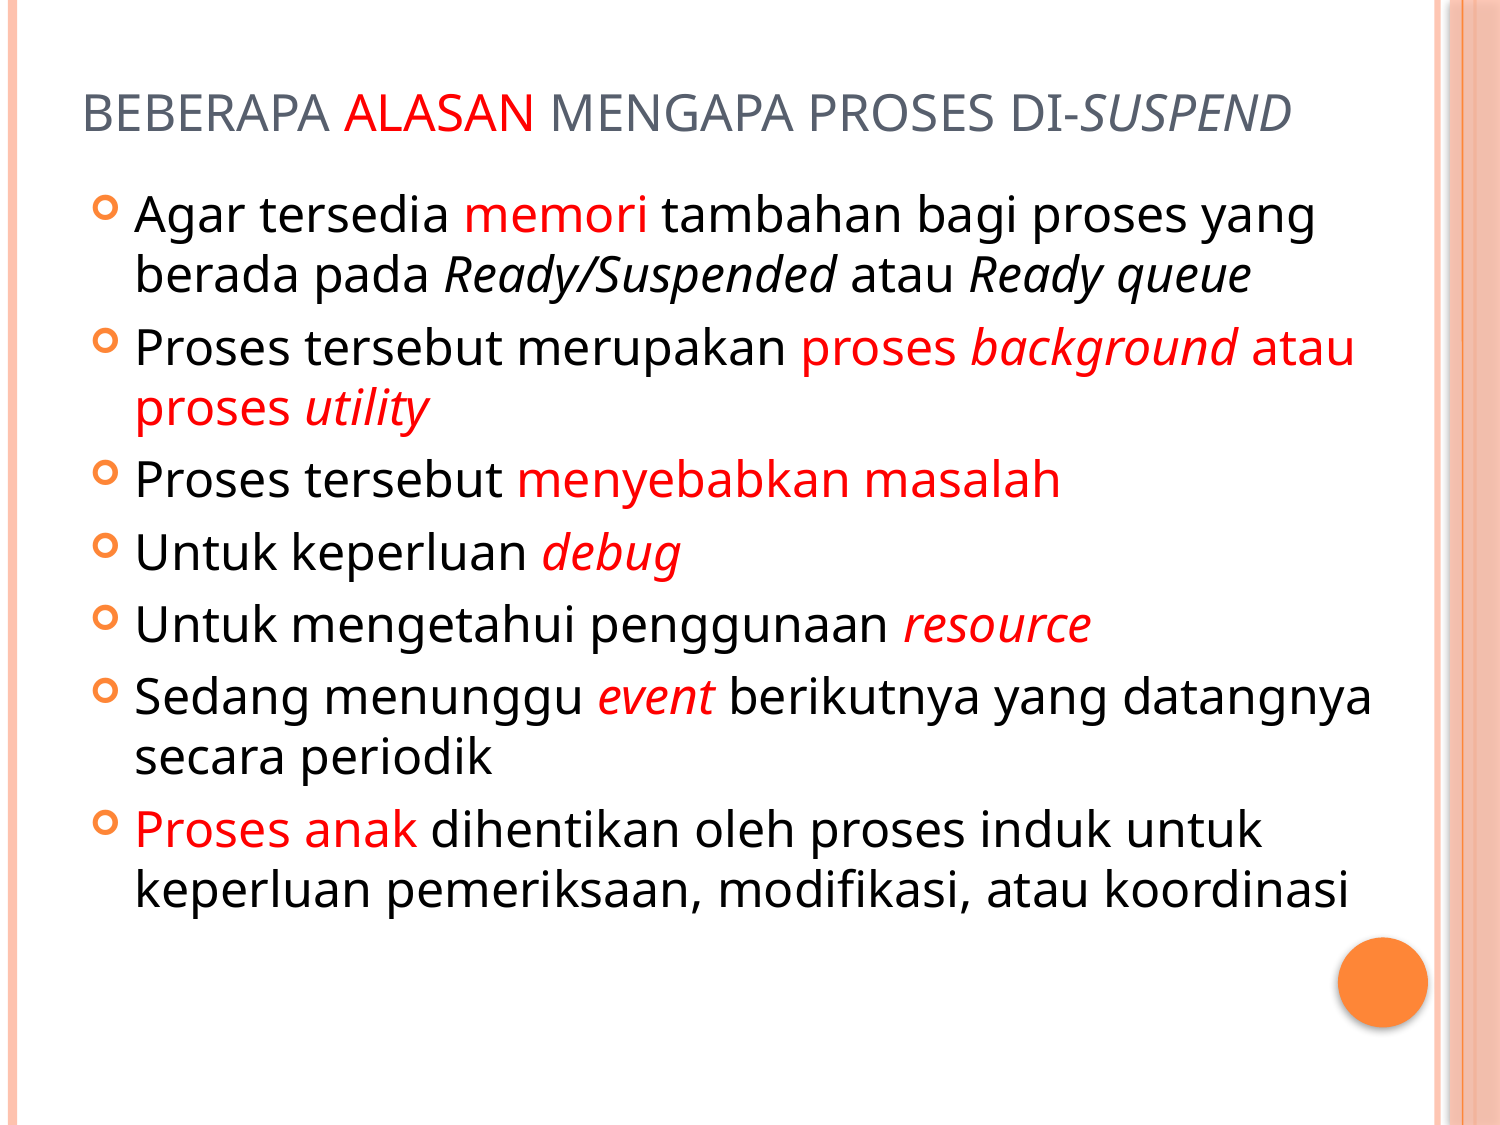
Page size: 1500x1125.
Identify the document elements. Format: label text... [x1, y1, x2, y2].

list Agar tersedia memori tambahan bagi proses yang berada pada Ready/Suspended atau Ready queue Proses tersebut merupakan proses background atau proses utility Proses tersebut menyebabkan masalah Untuk keperluan debug Untuk mengetahui penggunaan resource Sedang menunggu event berikutnya yang datangnya secara periodik Proses anak dihentikan oleh proses induk untuk keperluan pemeriksaan, modifikasi, atau koordinasi [75, 174, 1417, 1100]
title Beberapa Alasan Mengapa Proses di-Suspend [66, 24, 1413, 149]
